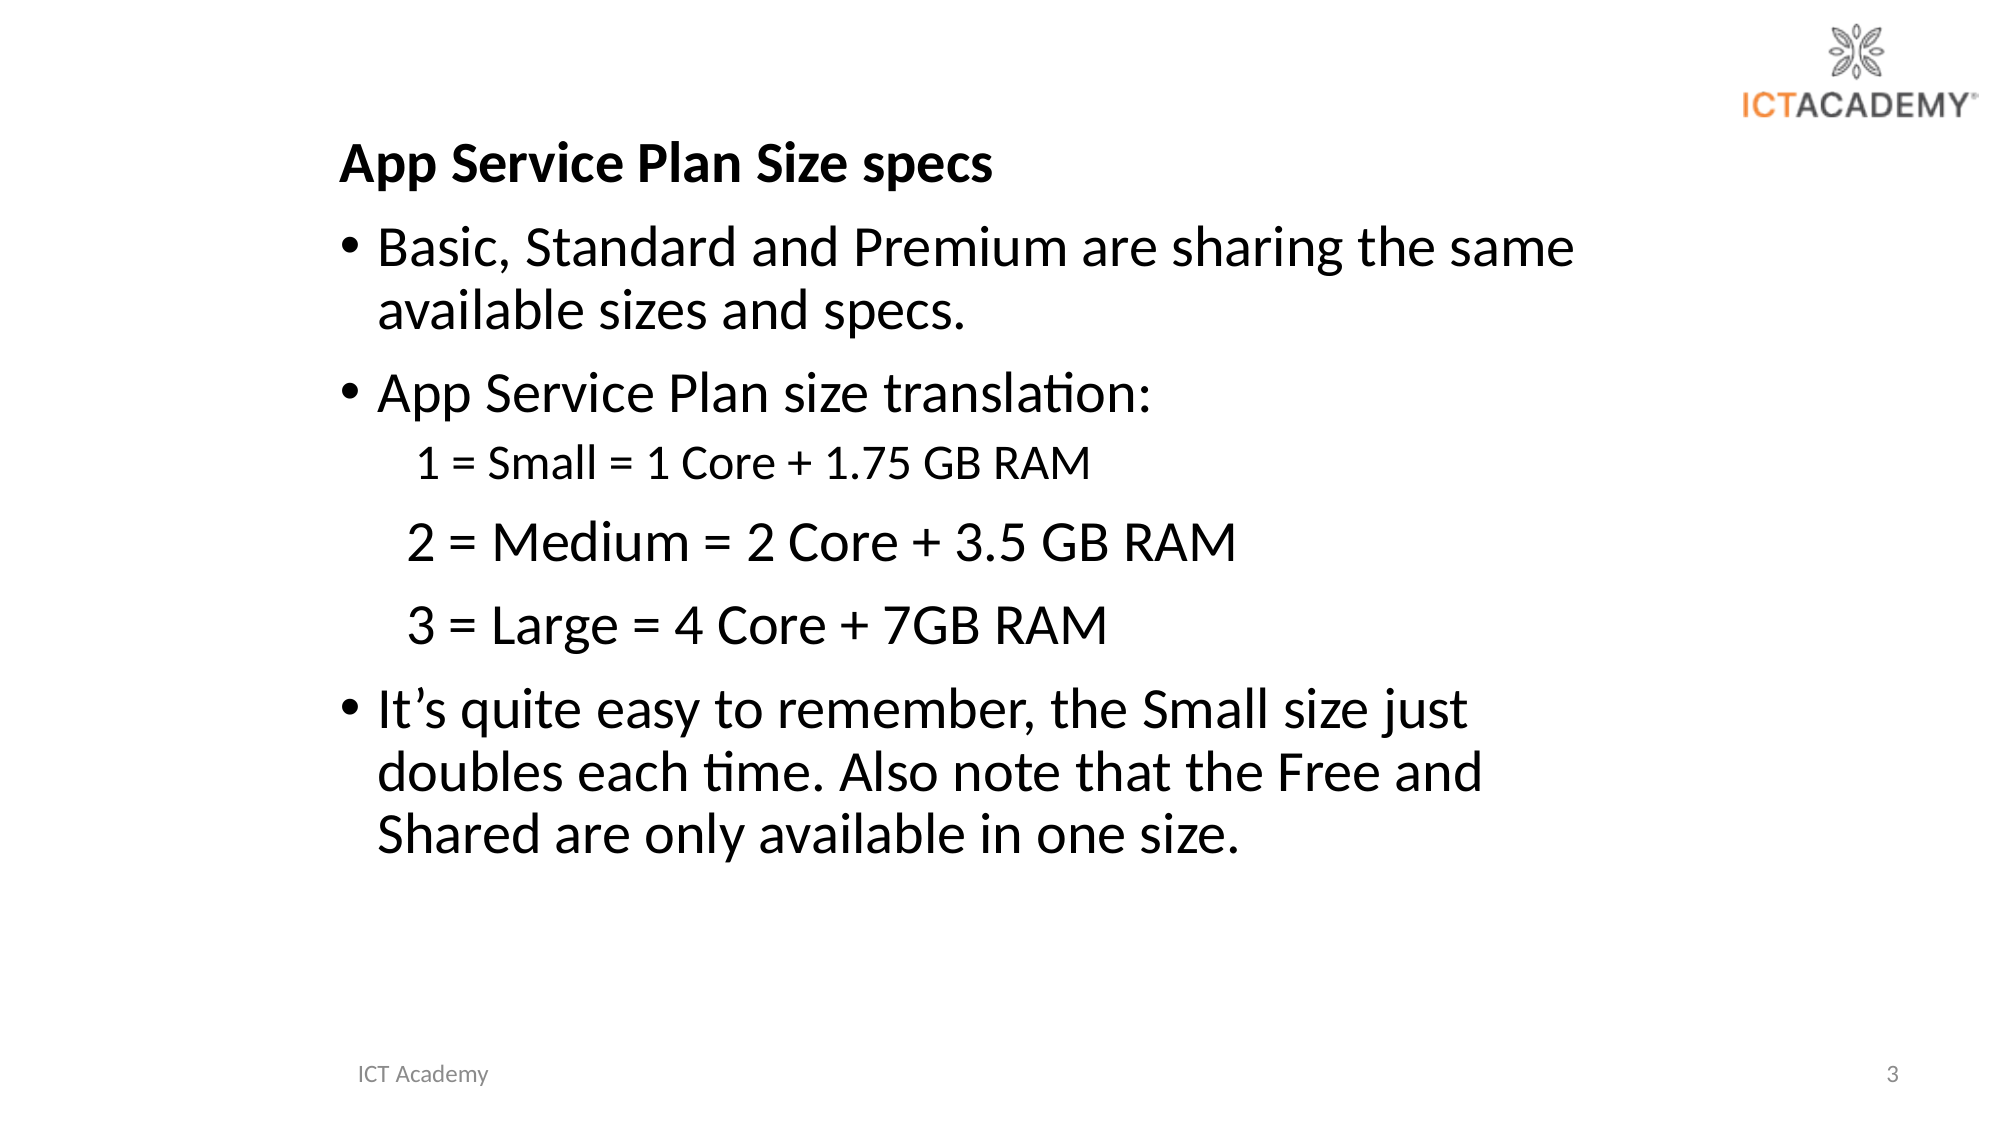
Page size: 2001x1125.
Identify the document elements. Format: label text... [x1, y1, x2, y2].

picture [1743, 22, 1979, 120]
list App Service Plan Size specs Basic, Standard and Premium are sharing the same available sizes and specs. App Service Plan size translation: 1 = Small = 1 Core + 1.75 GB RAM 2 = Medium = 2 Core + 3.5 GB RAM 3 = Large = 4 Core + 7GB RAM It’s quite easy to remember, the Small size just doubles each time. Also note that the Free and Shared are only available in one size. [324, 125, 1675, 1005]
footer ICT Academy [85, 1042, 761, 1103]
slide_number 3 [1464, 1042, 1915, 1103]
